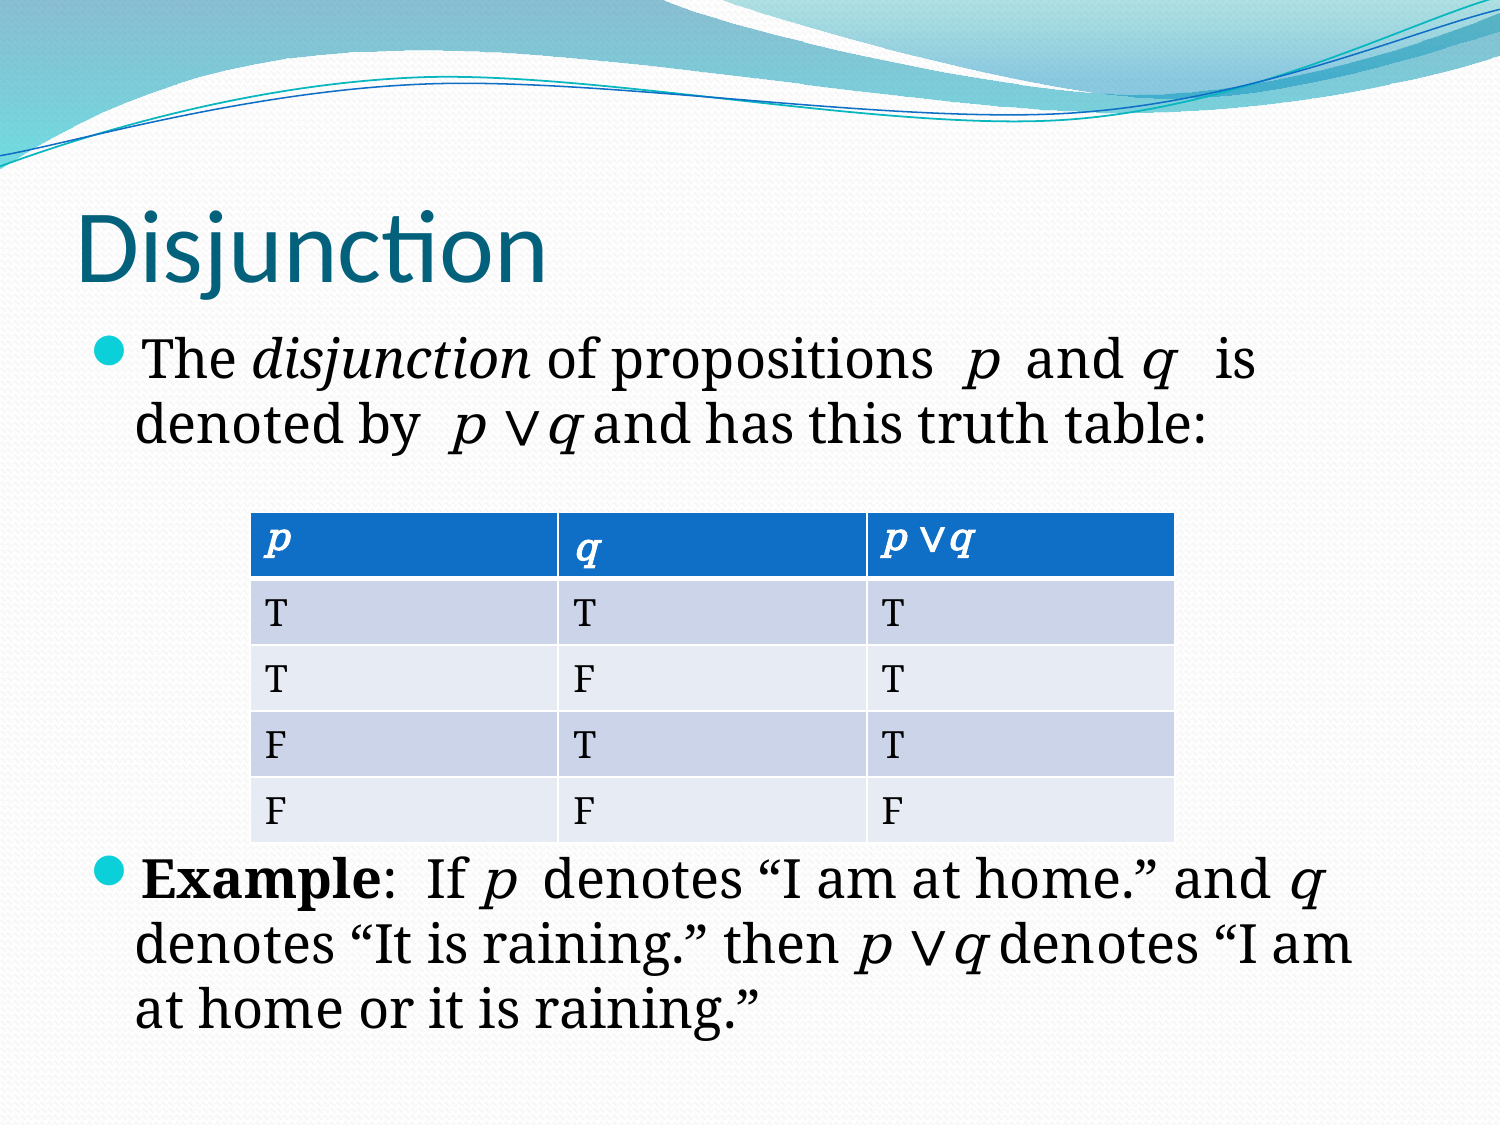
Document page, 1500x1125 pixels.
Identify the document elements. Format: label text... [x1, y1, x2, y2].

table_header q [559, 513, 866, 576]
table_cell T [868, 581, 1174, 644]
table_cell F [251, 712, 557, 776]
title Disjunction [75, 115, 1425, 303]
table_cell T [868, 712, 1174, 776]
table_cell T [559, 581, 866, 644]
table_cell F [559, 646, 866, 710]
table_cell F [251, 778, 557, 842]
table_cell T [559, 712, 866, 776]
table_cell F [868, 778, 1174, 842]
table_cell T [868, 646, 1174, 710]
table_cell T [251, 581, 557, 644]
table_cell F [559, 778, 866, 842]
table_header p ∨q [868, 513, 1174, 576]
table_cell T [251, 646, 557, 710]
table_header p [251, 513, 557, 576]
list The disjunction of propositions p and q is denoted by p ∨q and has this truth table: Example: If p denotes “I am at home.” and q denotes “It is raining.” then p ∨q denotes “I am at home or it is raining.” [75, 317, 1425, 1088]
